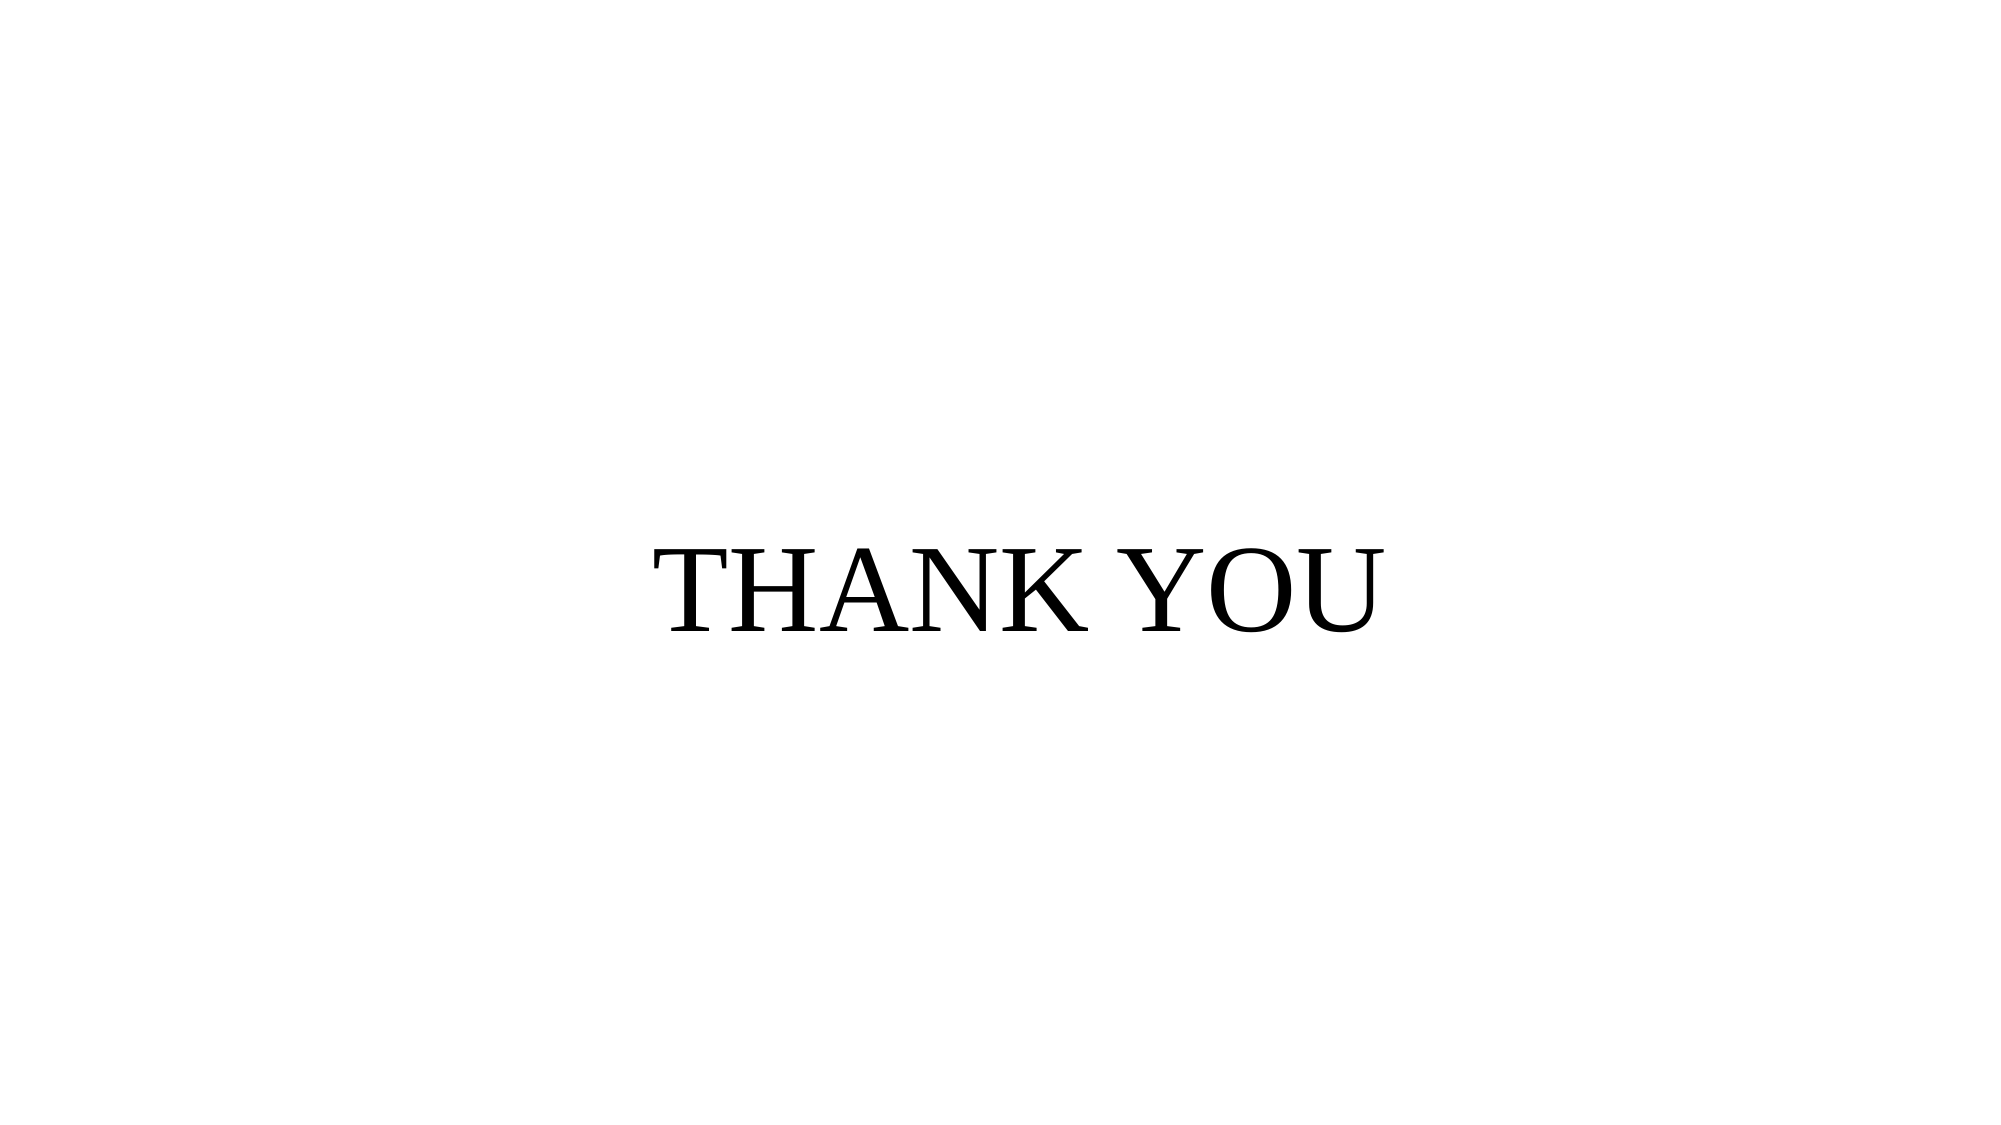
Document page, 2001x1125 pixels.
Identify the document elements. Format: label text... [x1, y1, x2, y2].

list THANK YOU [137, 54, 1863, 1014]
